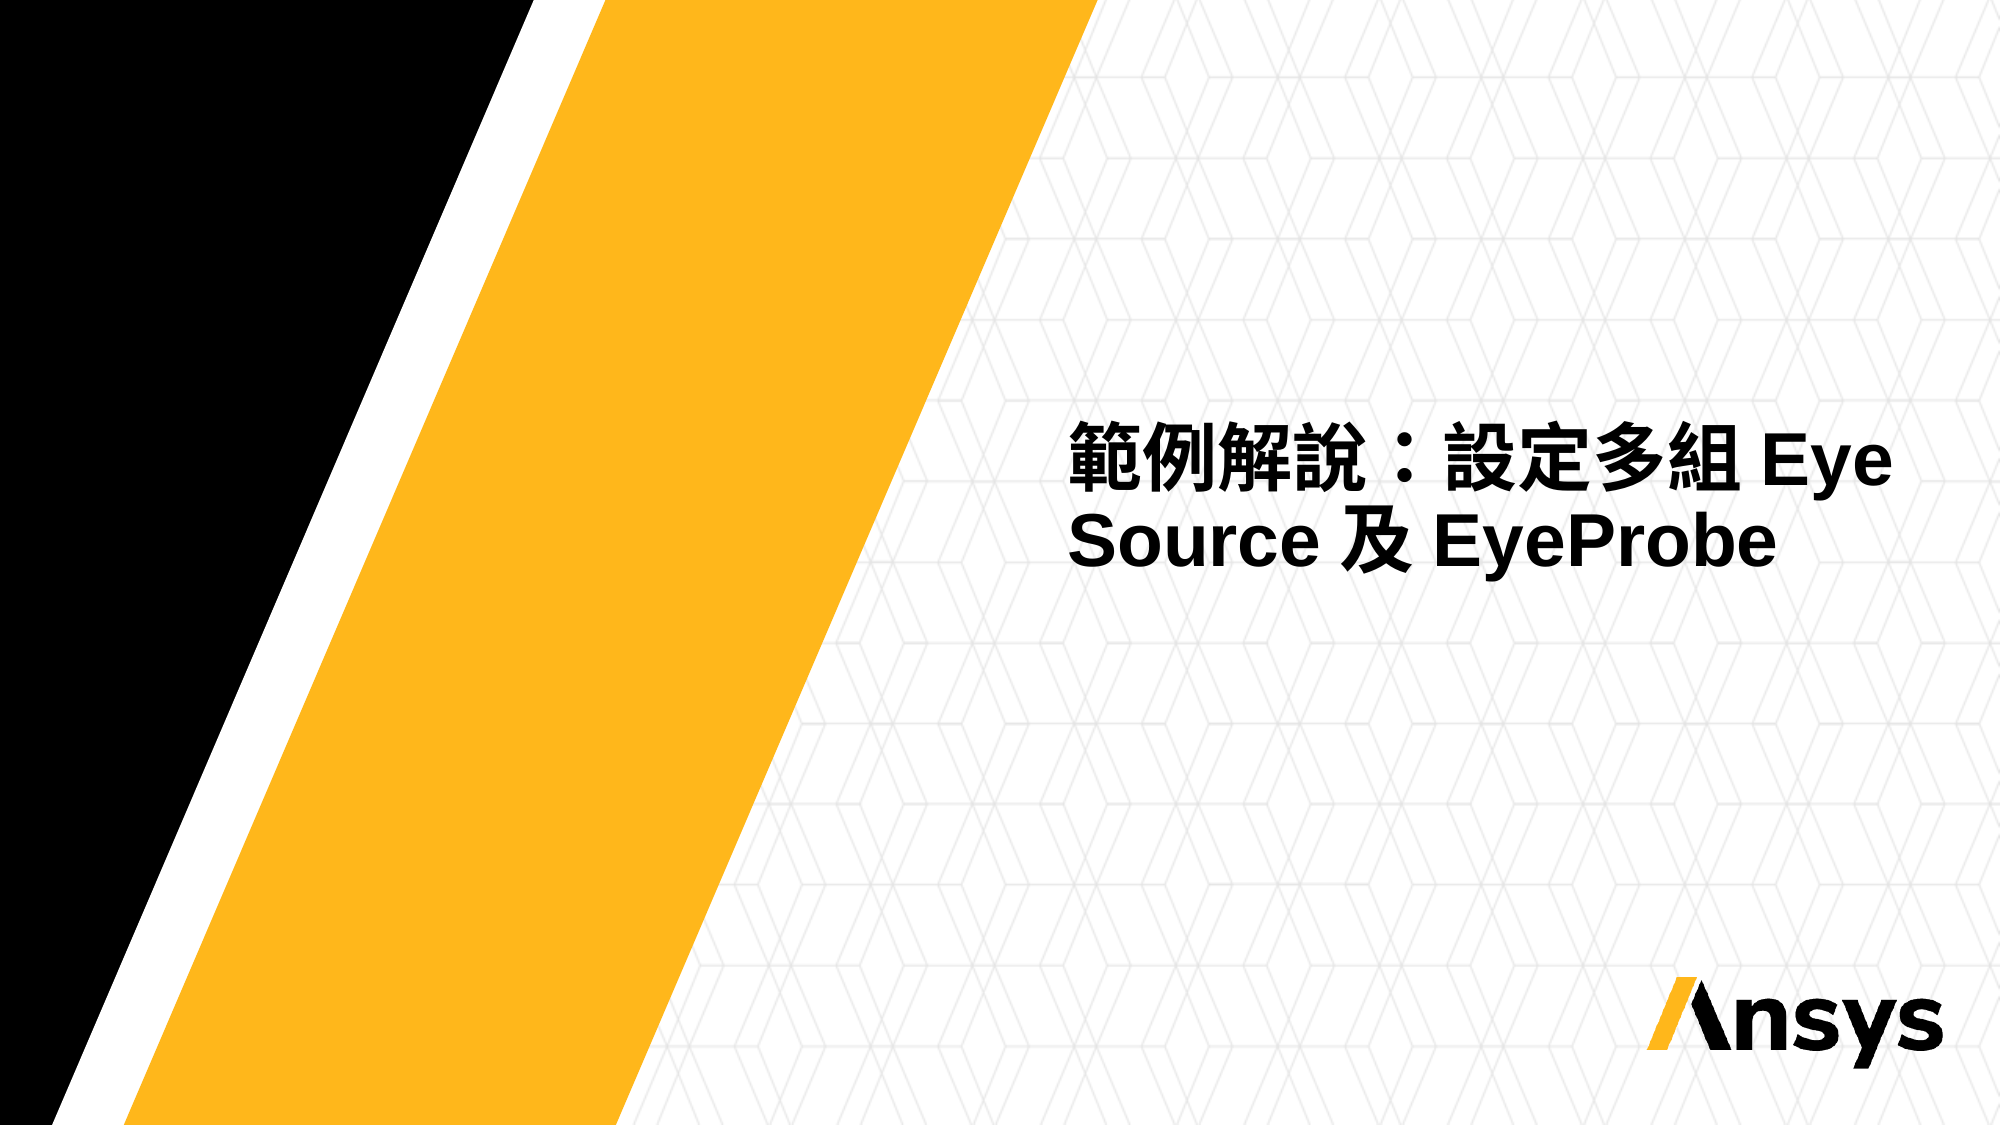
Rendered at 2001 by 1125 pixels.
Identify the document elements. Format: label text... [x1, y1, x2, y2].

list 範例解說：設定多組Eye Source及EyeProbe [1052, 413, 1938, 652]
picture [1646, 977, 1943, 1069]
